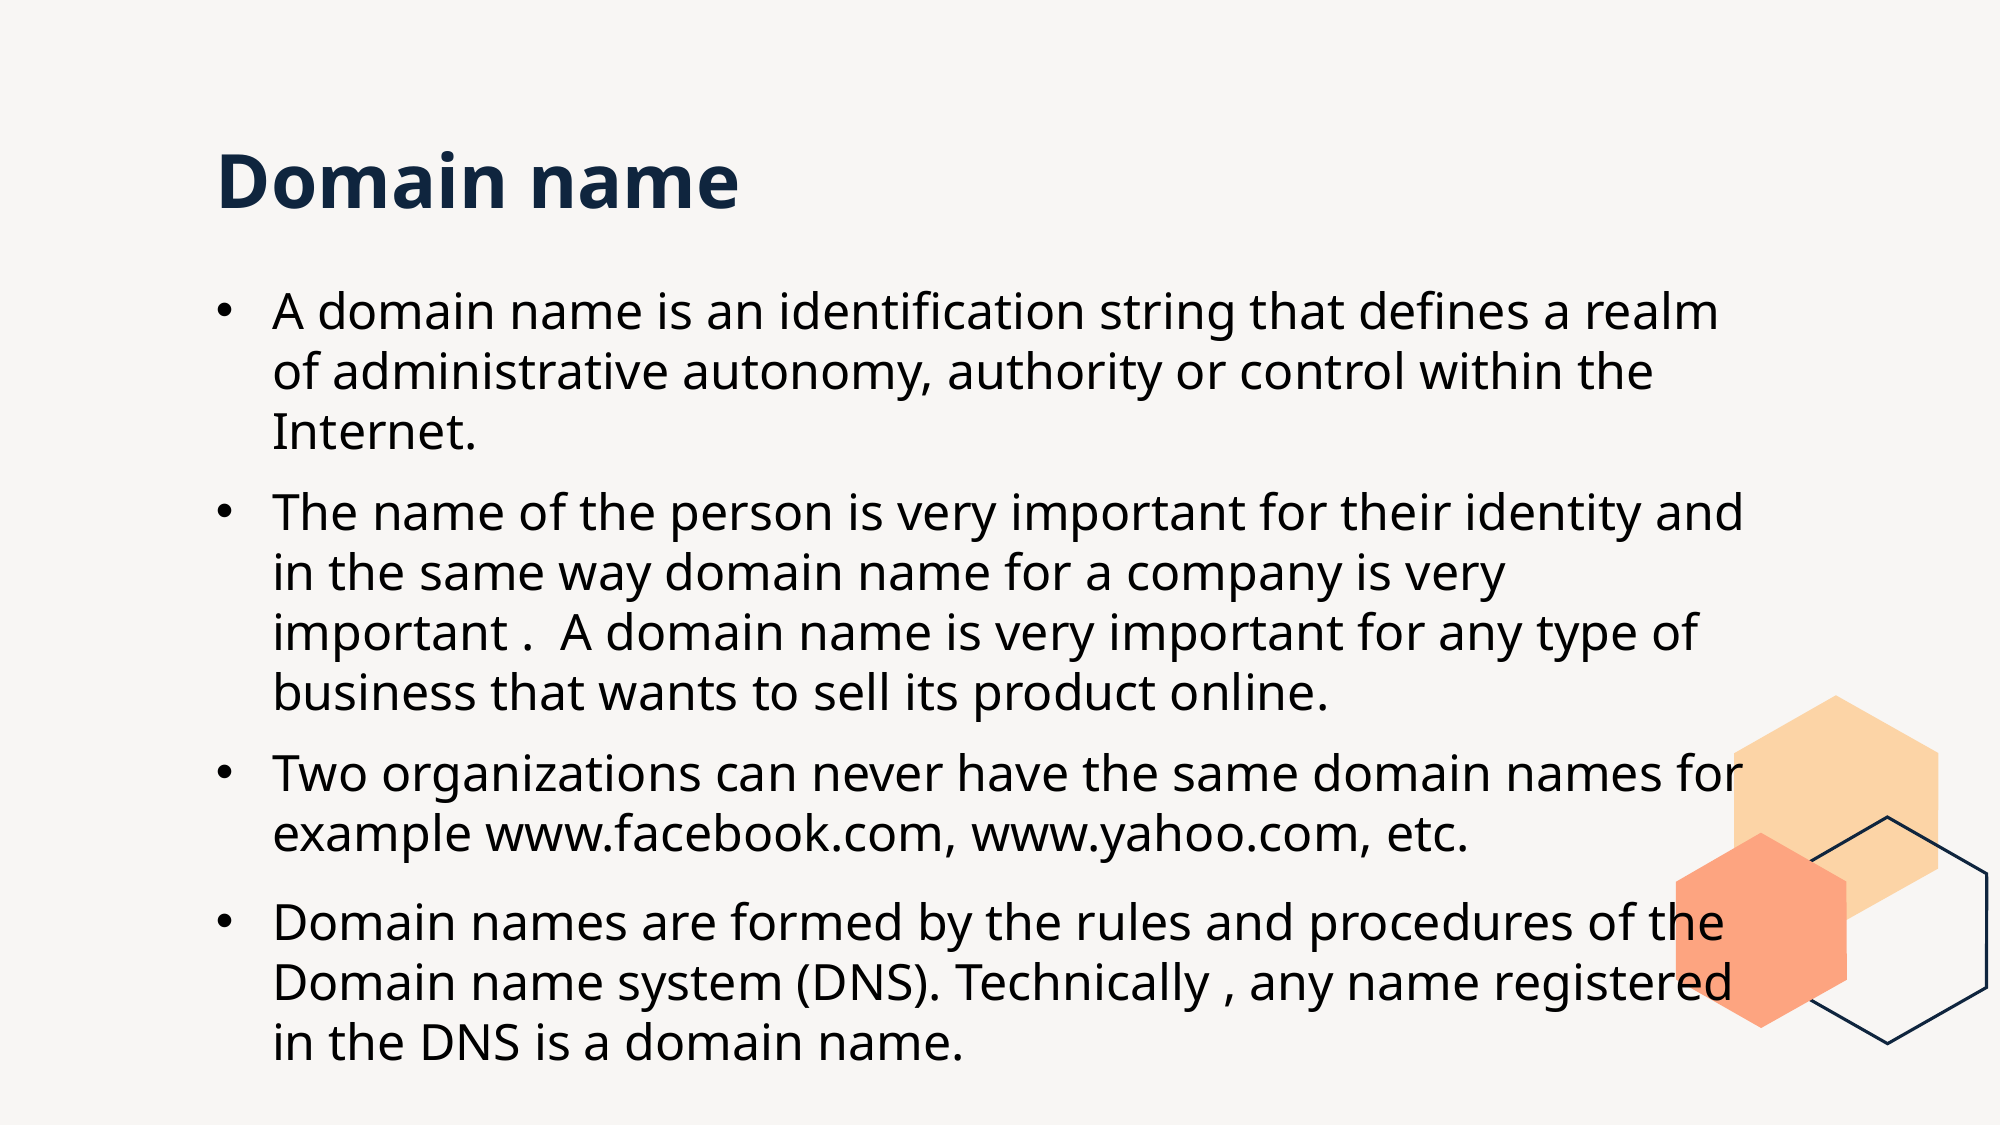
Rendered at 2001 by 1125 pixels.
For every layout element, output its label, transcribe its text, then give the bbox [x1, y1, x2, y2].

title Domain name [200, 78, 1075, 233]
list A domain name is an identification string that defines a realm of administrative autonomy, authority or control within the Internet. The name of the person is very important for their identity and in the same way domain name for a company is very important . A domain name is very important for any type of business that wants to sell its product online. Two organizations can never have the same domain names for example www.facebook.com, www.yahoo.com, etc. Domain names are formed by the rules and procedures of the Domain name system (DNS). Technically , any name registered in the DNS is a domain name. [200, 272, 1785, 1047]
